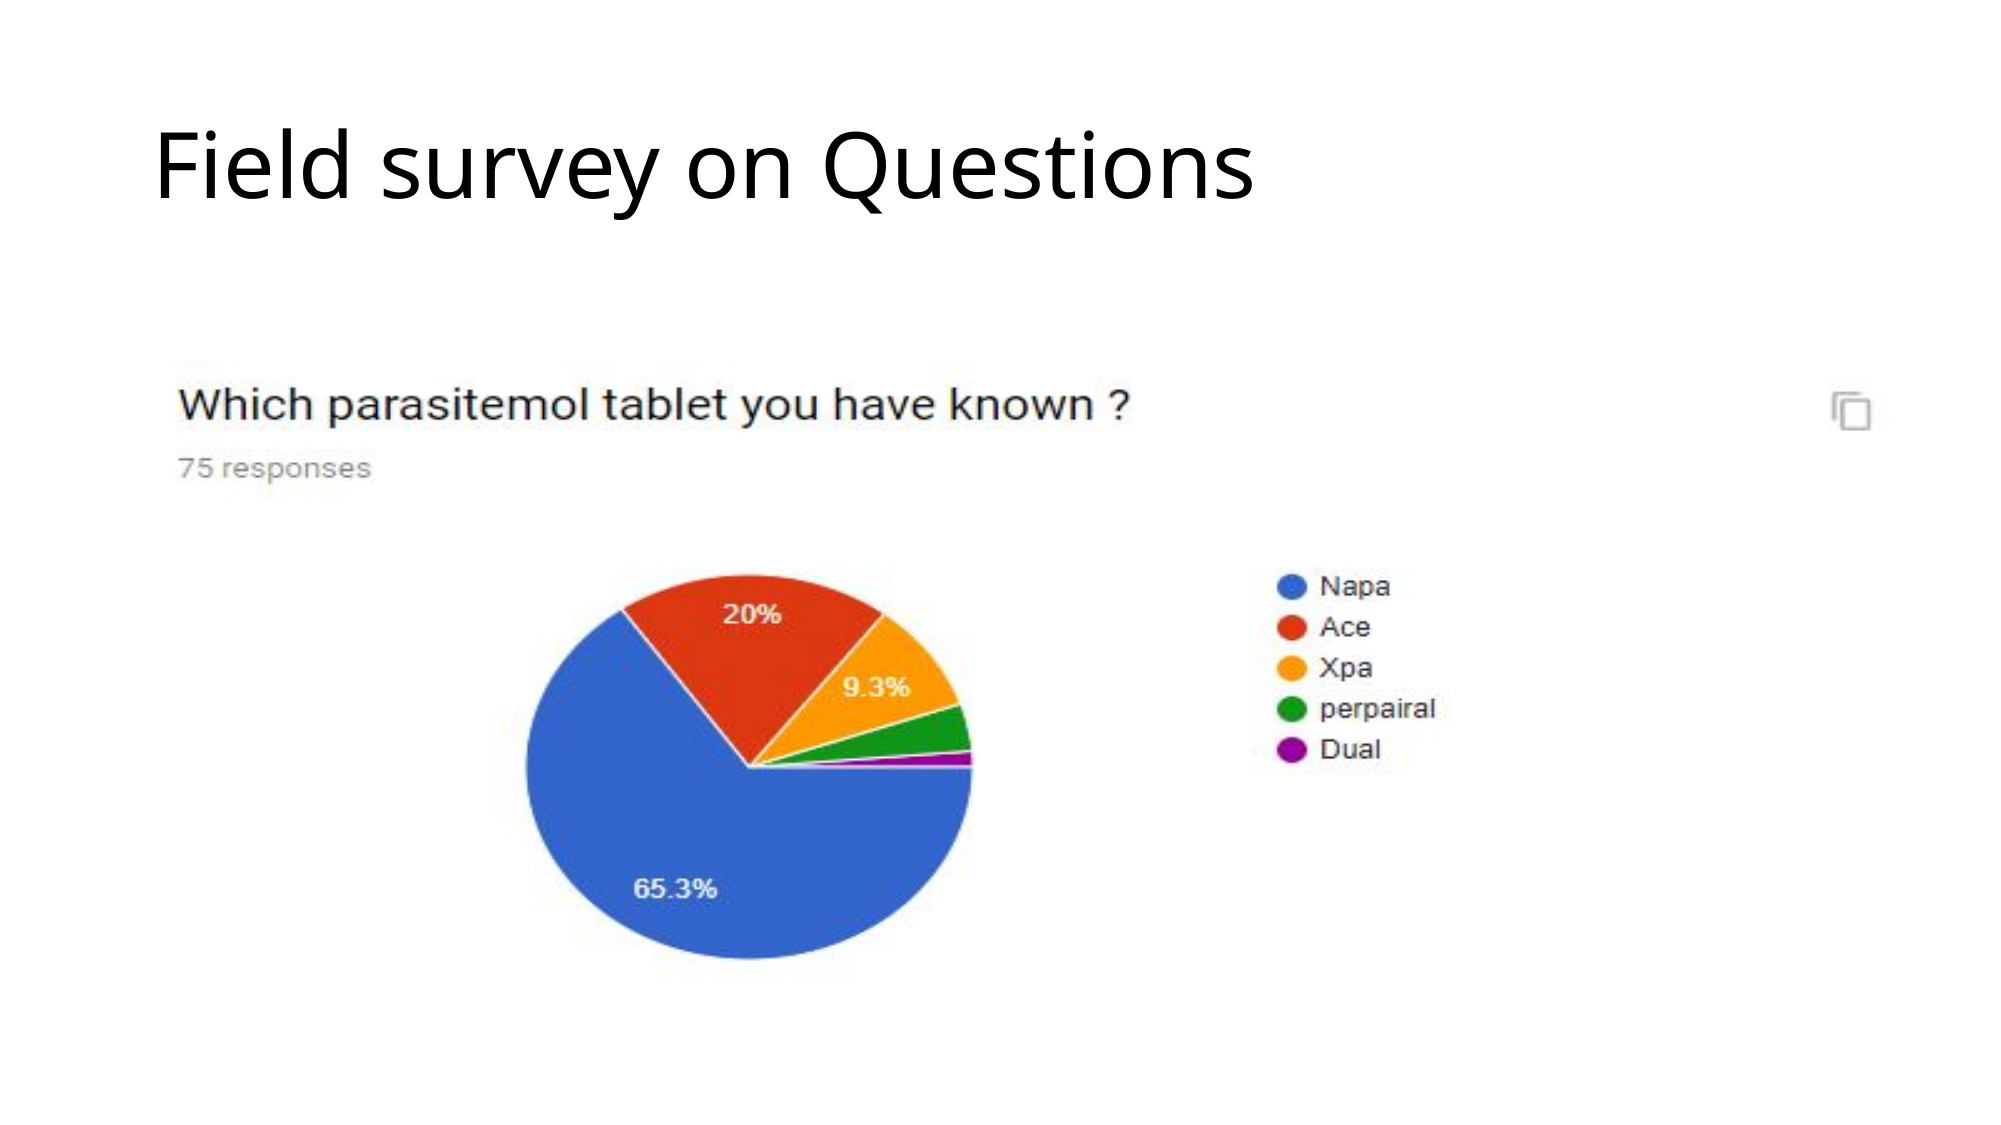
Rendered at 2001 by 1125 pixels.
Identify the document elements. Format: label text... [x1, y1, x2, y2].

title Field survey on Questions [137, 59, 1863, 278]
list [137, 328, 1943, 1053]
